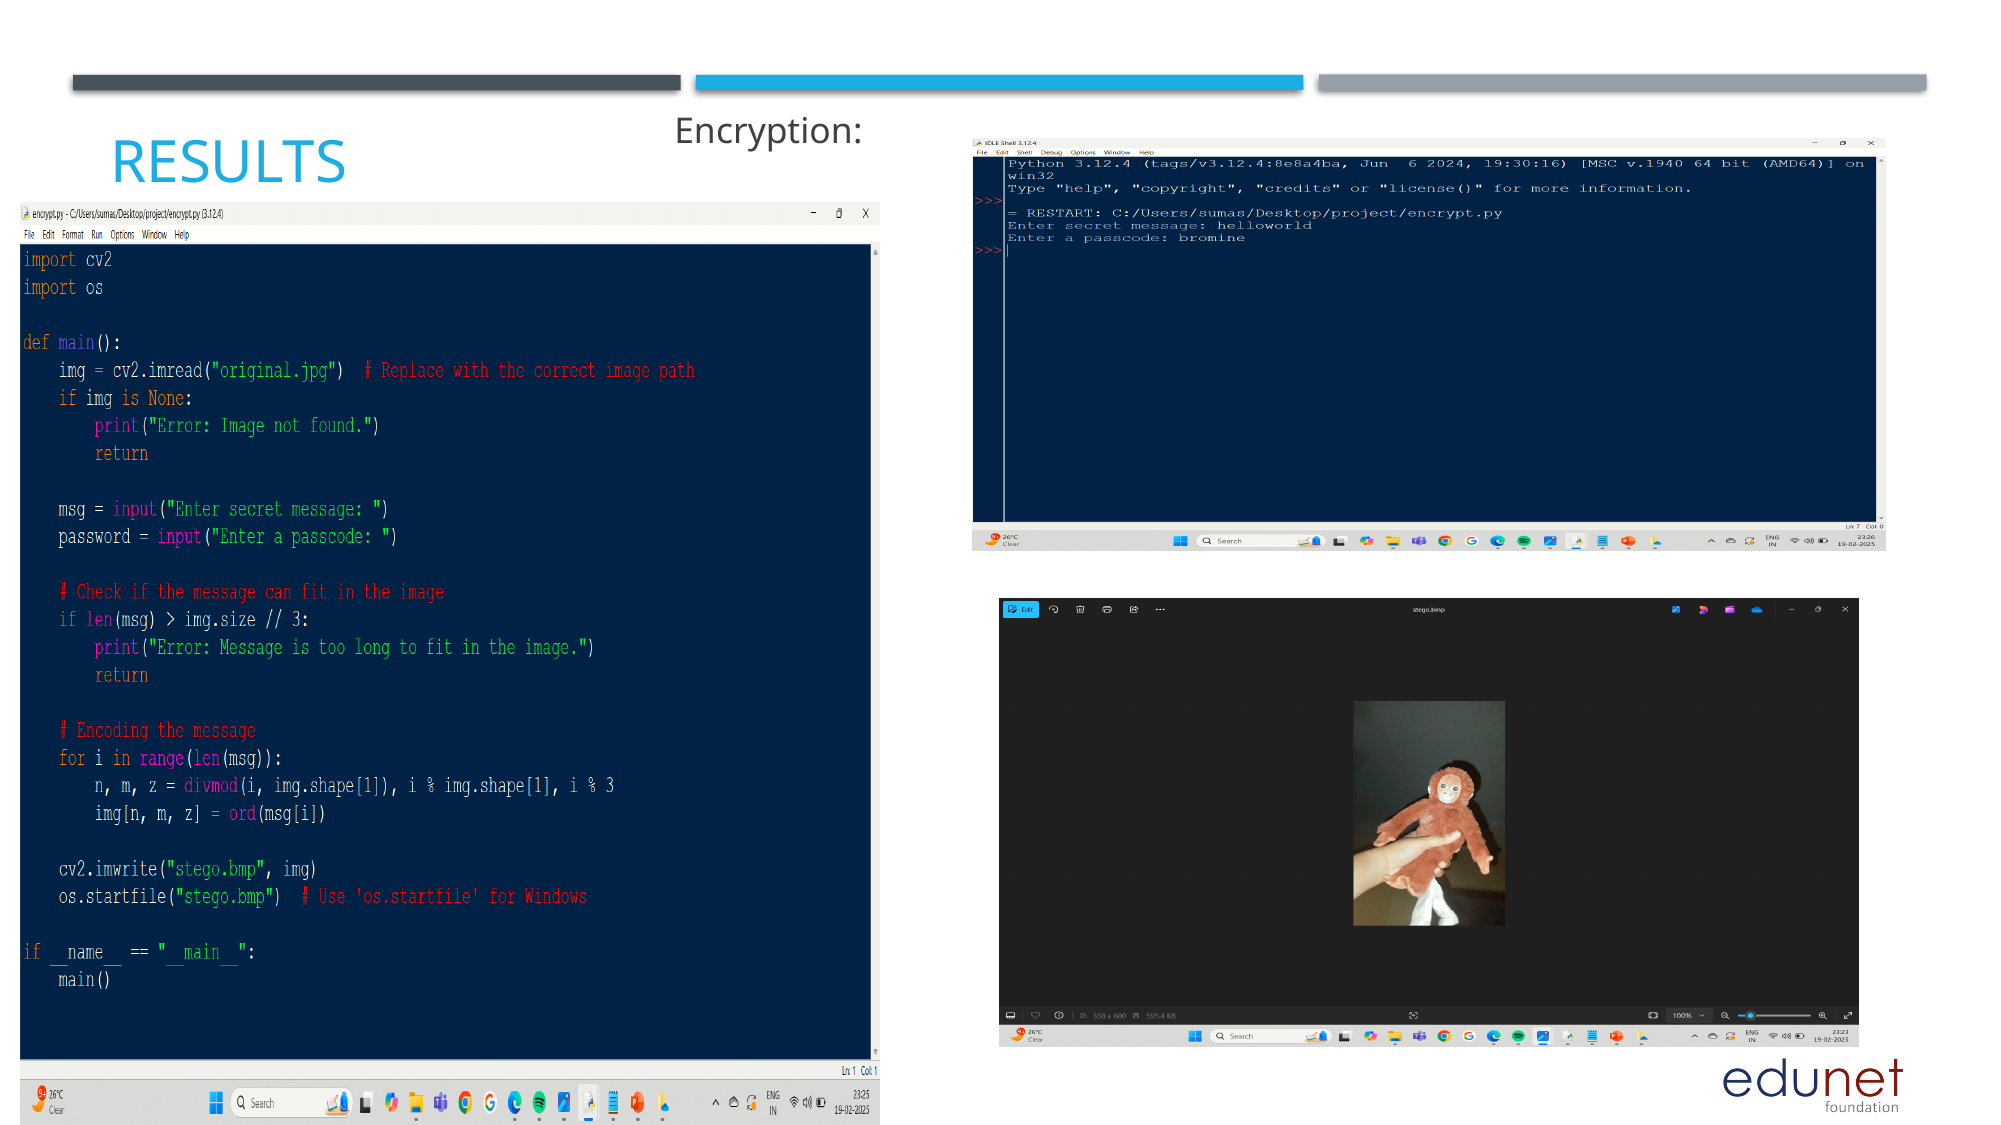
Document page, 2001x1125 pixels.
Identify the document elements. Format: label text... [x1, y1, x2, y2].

picture [971, 137, 1887, 551]
picture [19, 201, 881, 1125]
picture [998, 598, 1860, 1047]
title Results [95, 115, 659, 199]
picture [1719, 1056, 1905, 1116]
list Encryption: [659, 0, 1905, 765]
